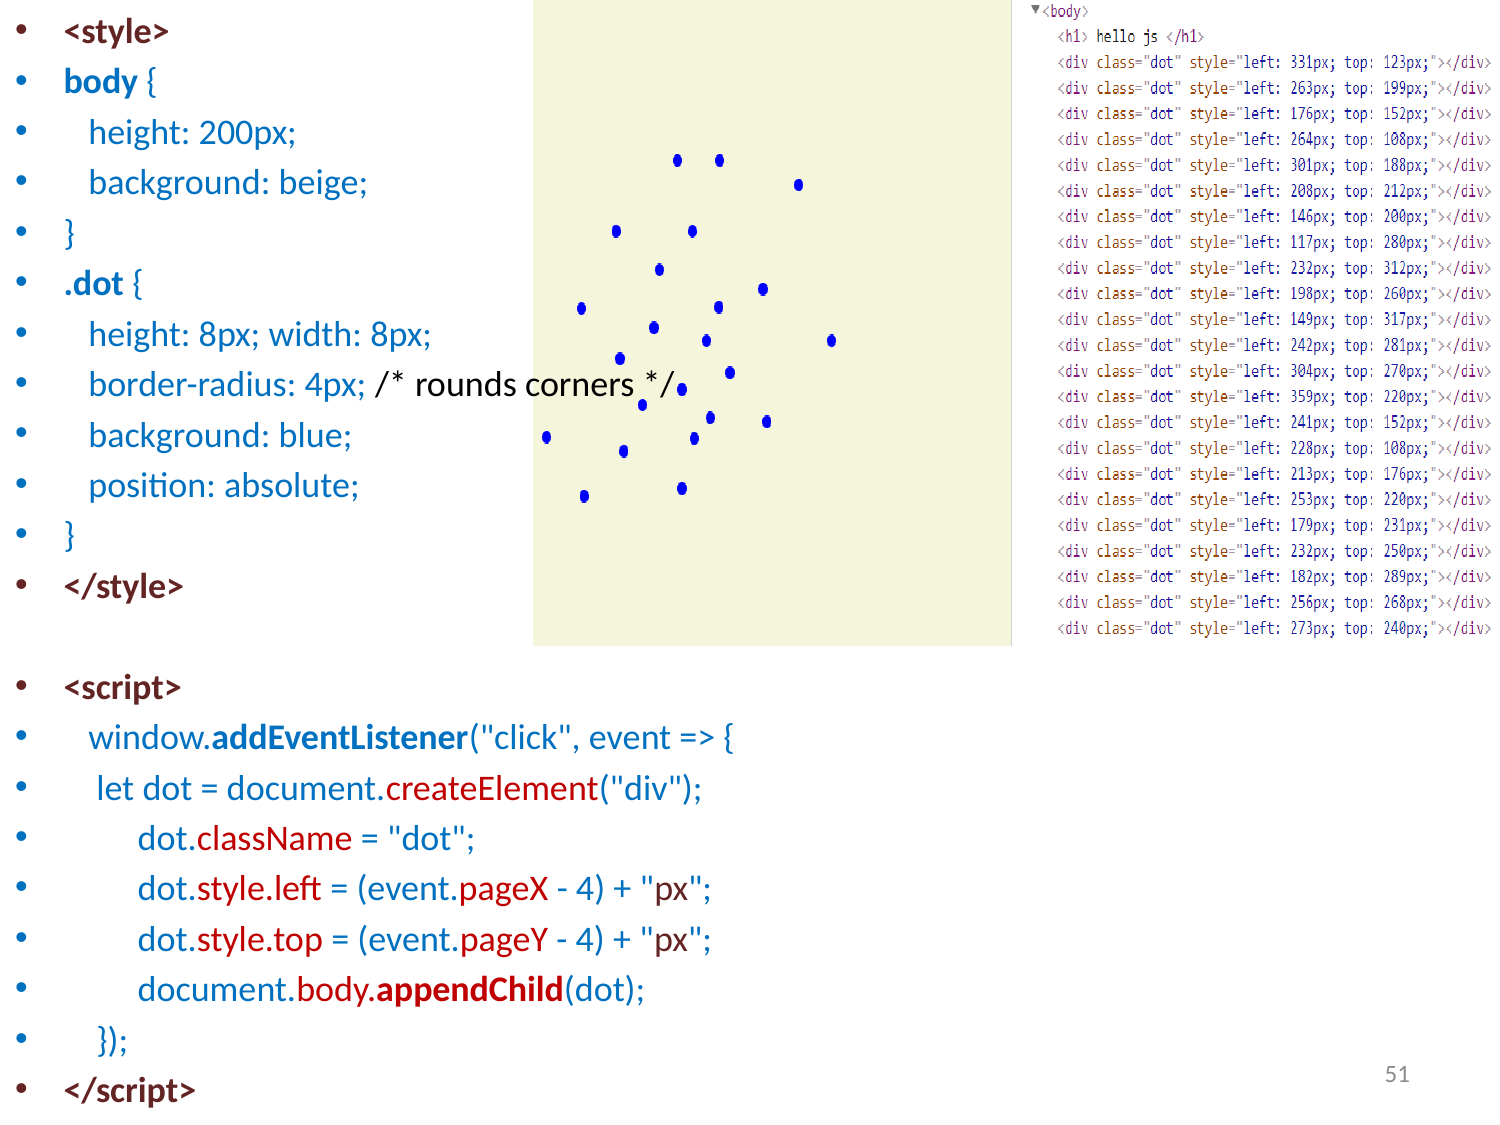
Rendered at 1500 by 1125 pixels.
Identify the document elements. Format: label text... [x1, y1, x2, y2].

picture [533, 0, 1498, 646]
slide_number 51 [1074, 1042, 1425, 1103]
list <style> body { height: 200px; background: beige; } .dot { height: 8px; width: 8px; border-radius: 4px; /* rounds corners */ background: blue; position: absolute; } </style> <script> window.addEventListener("click", event => { let dot = document.createElement("div"); dot.className = "dot"; dot.style.left = (event.pageX - 4) + "px"; dot.style.top = (event.pageY - 4) + "px"; document.body.appendChild(dot); }); </script> [0, 0, 1500, 1125]
